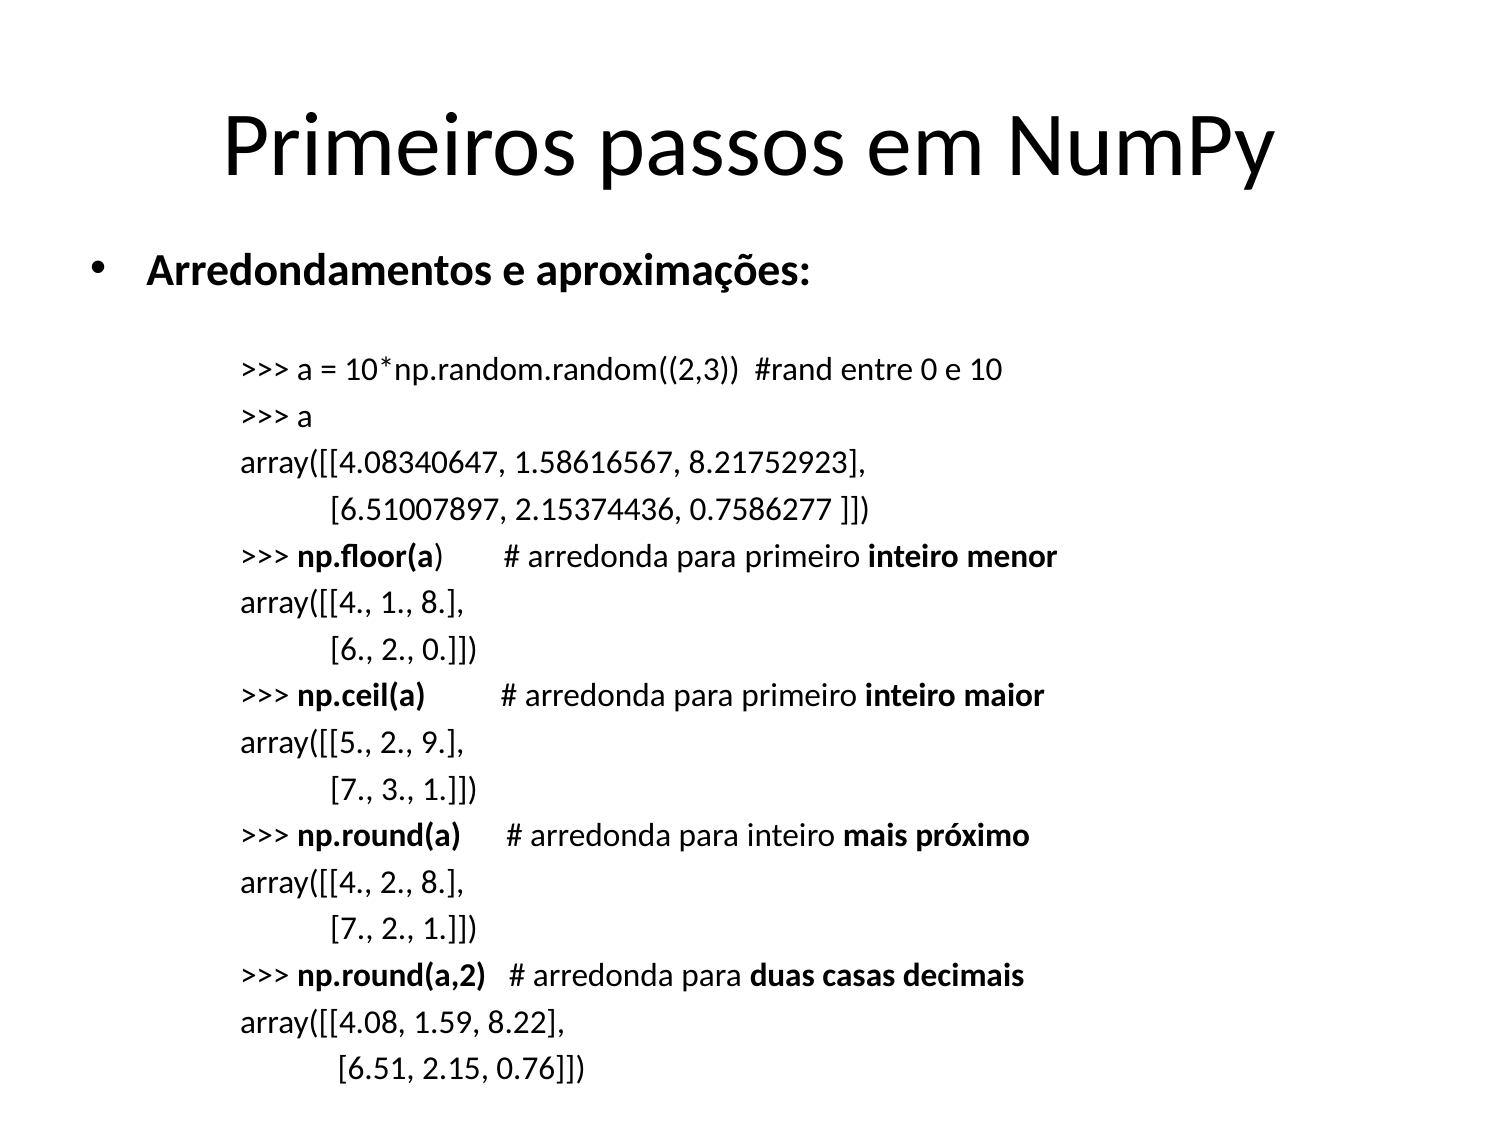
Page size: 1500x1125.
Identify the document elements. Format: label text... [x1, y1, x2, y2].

list Arredondamentos e aproximações: >>> a = 10*np.random.random((2,3)) #rand entre 0 e 10 >>> a array([[4.08340647, 1.58616567, 8.21752923], [6.51007897, 2.15374436, 0.7586277 ]]) >>> np.floor(a) # arredonda para primeiro inteiro menor array([[4., 1., 8.], [6., 2., 0.]]) >>> np.ceil(a) # arredonda para primeiro inteiro maior array([[5., 2., 9.], [7., 3., 1.]]) >>> np.round(a) # arredonda para inteiro mais próximo array([[4., 2., 8.], [7., 2., 1.]]) >>> np.round(a,2) # arredonda para duas casas decimais array([[4.08, 1.59, 8.22], [6.51, 2.15, 0.76]]) [75, 231, 1425, 1083]
title Primeiros passos em NumPy [75, 45, 1425, 231]
